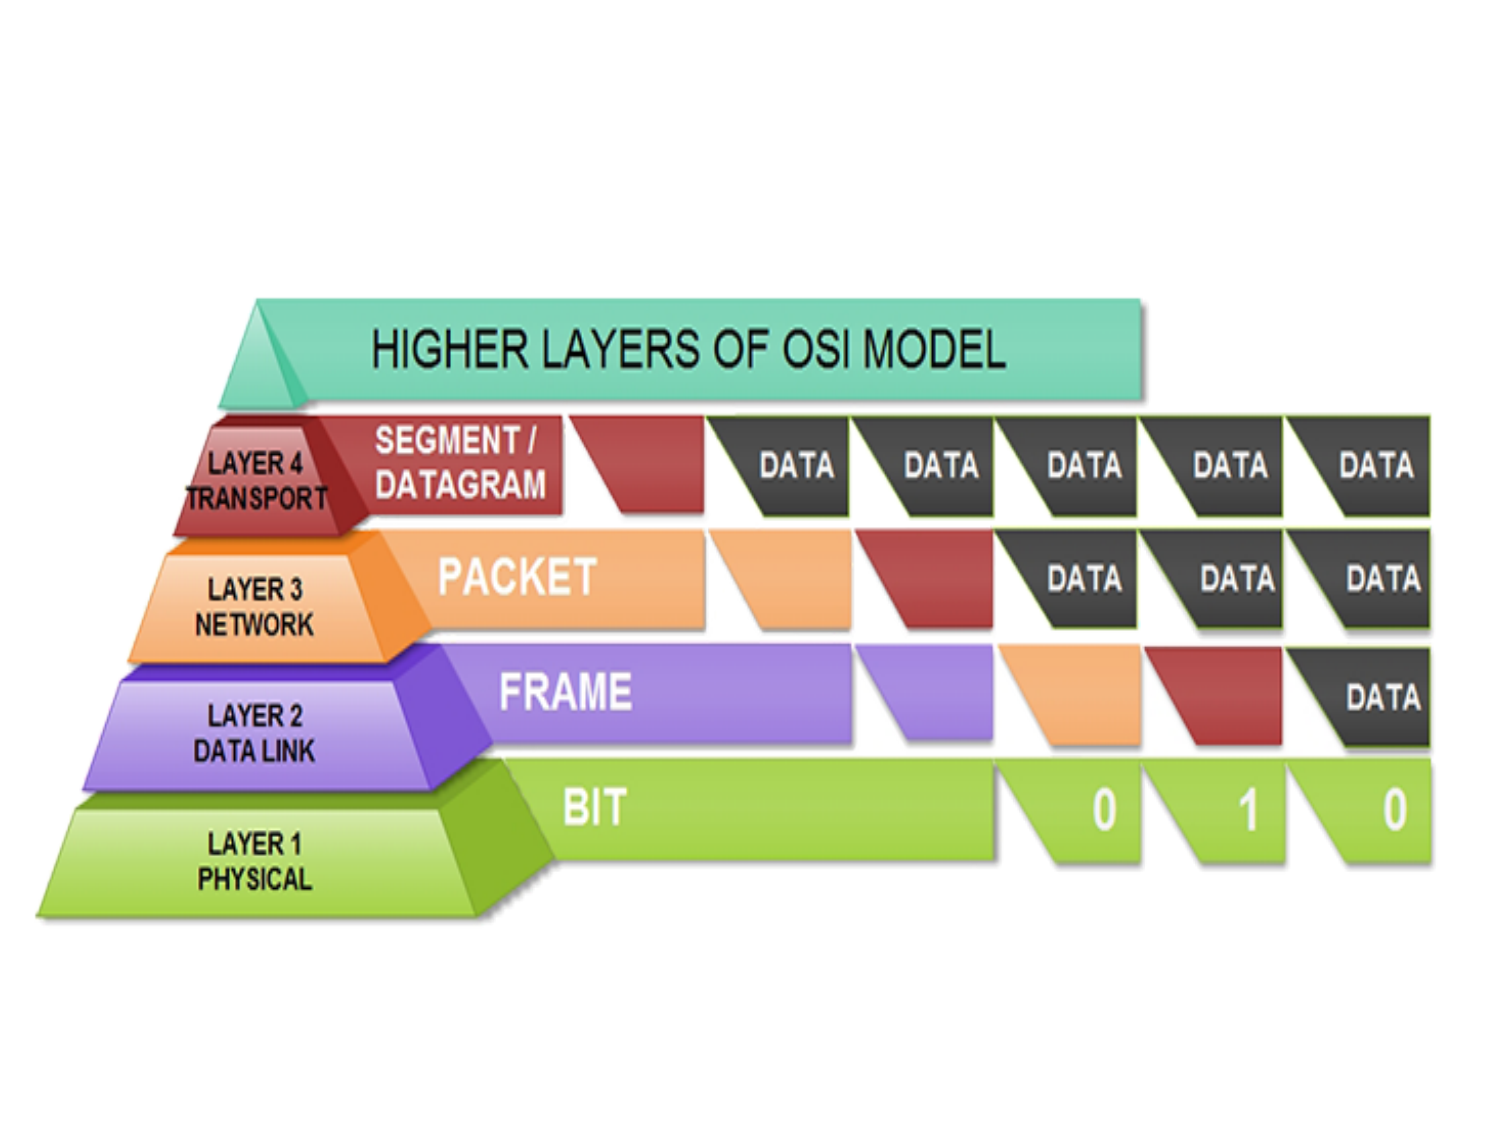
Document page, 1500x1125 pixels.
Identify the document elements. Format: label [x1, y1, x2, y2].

list [16, 237, 1451, 963]
